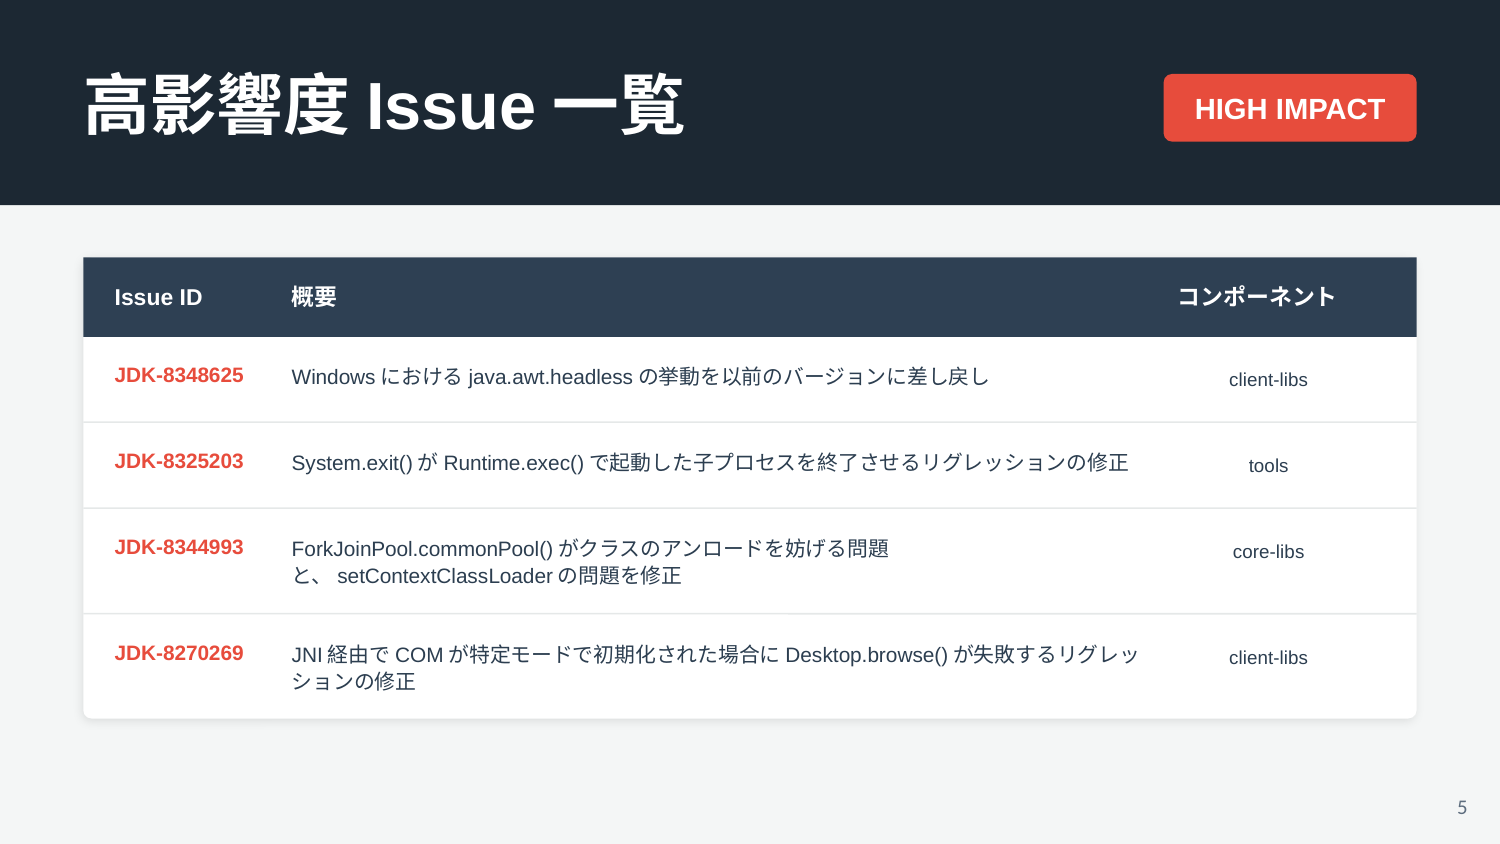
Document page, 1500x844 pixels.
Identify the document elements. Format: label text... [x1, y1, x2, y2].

text_box [83, 337, 1417, 422]
text_box System.exit()がRuntime.exec()で起動した子プロセスを終了させるリグレッションの修正 [291, 447, 1149, 483]
text_box Issue ID [114, 282, 291, 312]
text_box JNI経由でCOMが特定モードで初期化された場合にDesktop.browse()が失敗するリグレッションの修正 [291, 639, 1149, 694]
text_box 概要 [291, 282, 1177, 312]
text_box core-libs [1149, 533, 1388, 588]
text_box client-libs [1149, 361, 1388, 397]
text_box JDK-8270269 [114, 639, 291, 694]
text_box JDK-8348625 [114, 361, 291, 397]
text_box [1163, 73, 1417, 142]
text_box tools [1149, 447, 1388, 483]
text_box JDK-8325203 [114, 447, 291, 483]
text_box コンポーネント [1177, 282, 1390, 312]
text_box 高影響度Issue一覧 [83, 62, 1154, 154]
text_box client-libs [1149, 639, 1388, 694]
text_box 5 [1424, 787, 1500, 825]
text_box ForkJoinPool.commonPool()がクラスのアンロードを妨げる問題と、setContextClassLoaderの問題を修正 [291, 533, 1149, 588]
text_box HIGH IMPACT [1194, 90, 1390, 125]
text_box [83, 509, 1417, 613]
text_box [83, 423, 1417, 508]
text_box Windowsにおけるjava.awt.headlessの挙動を以前のバージョンに差し戻し [291, 361, 1149, 397]
text_box [0, 0, 1500, 206]
text_box JDK-8344993 [114, 533, 291, 588]
text_box [83, 257, 1417, 337]
text_box [83, 614, 1417, 719]
